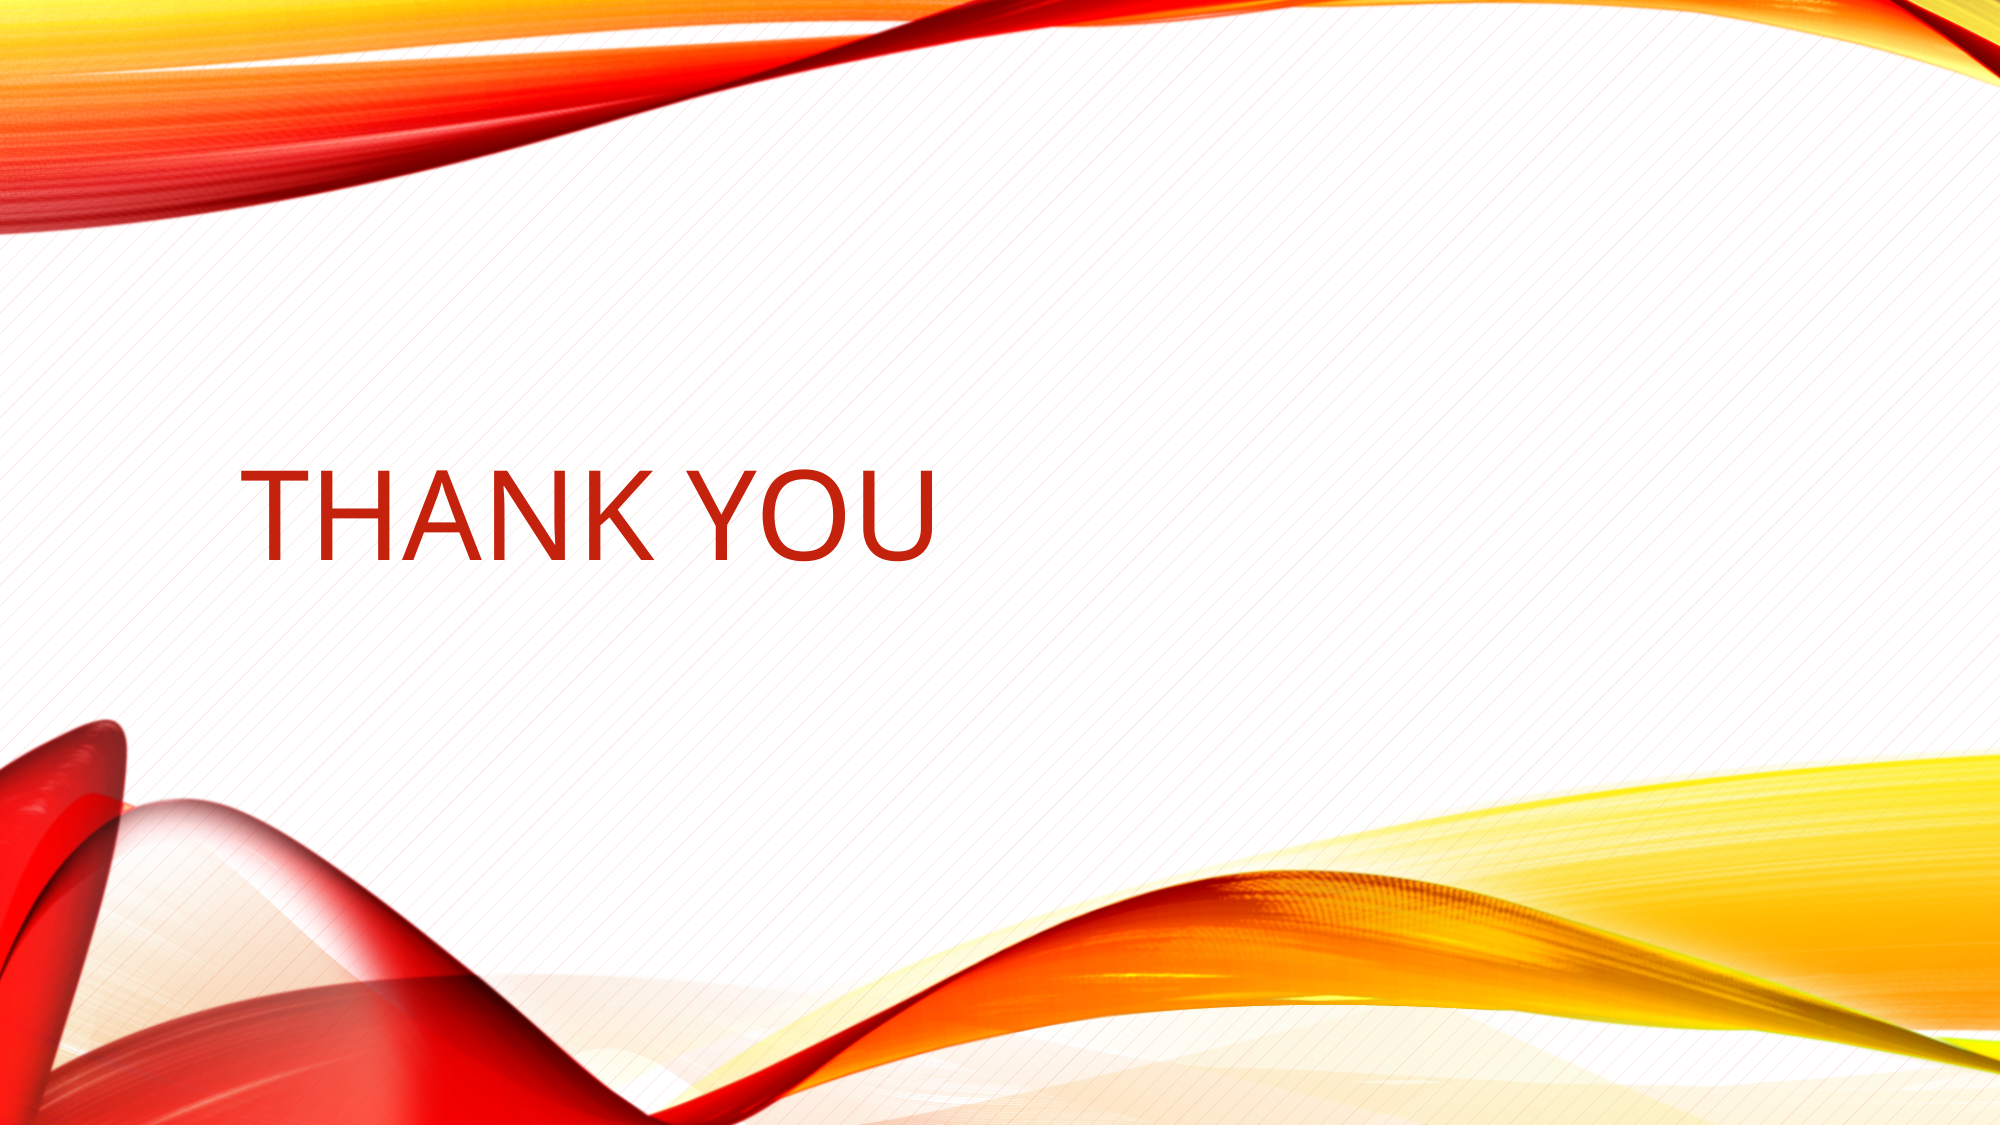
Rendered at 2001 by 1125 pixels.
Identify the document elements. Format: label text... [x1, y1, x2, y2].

picture [0, 0, 2000, 237]
picture [0, 717, 2000, 1125]
title Thank you [225, 295, 1775, 596]
